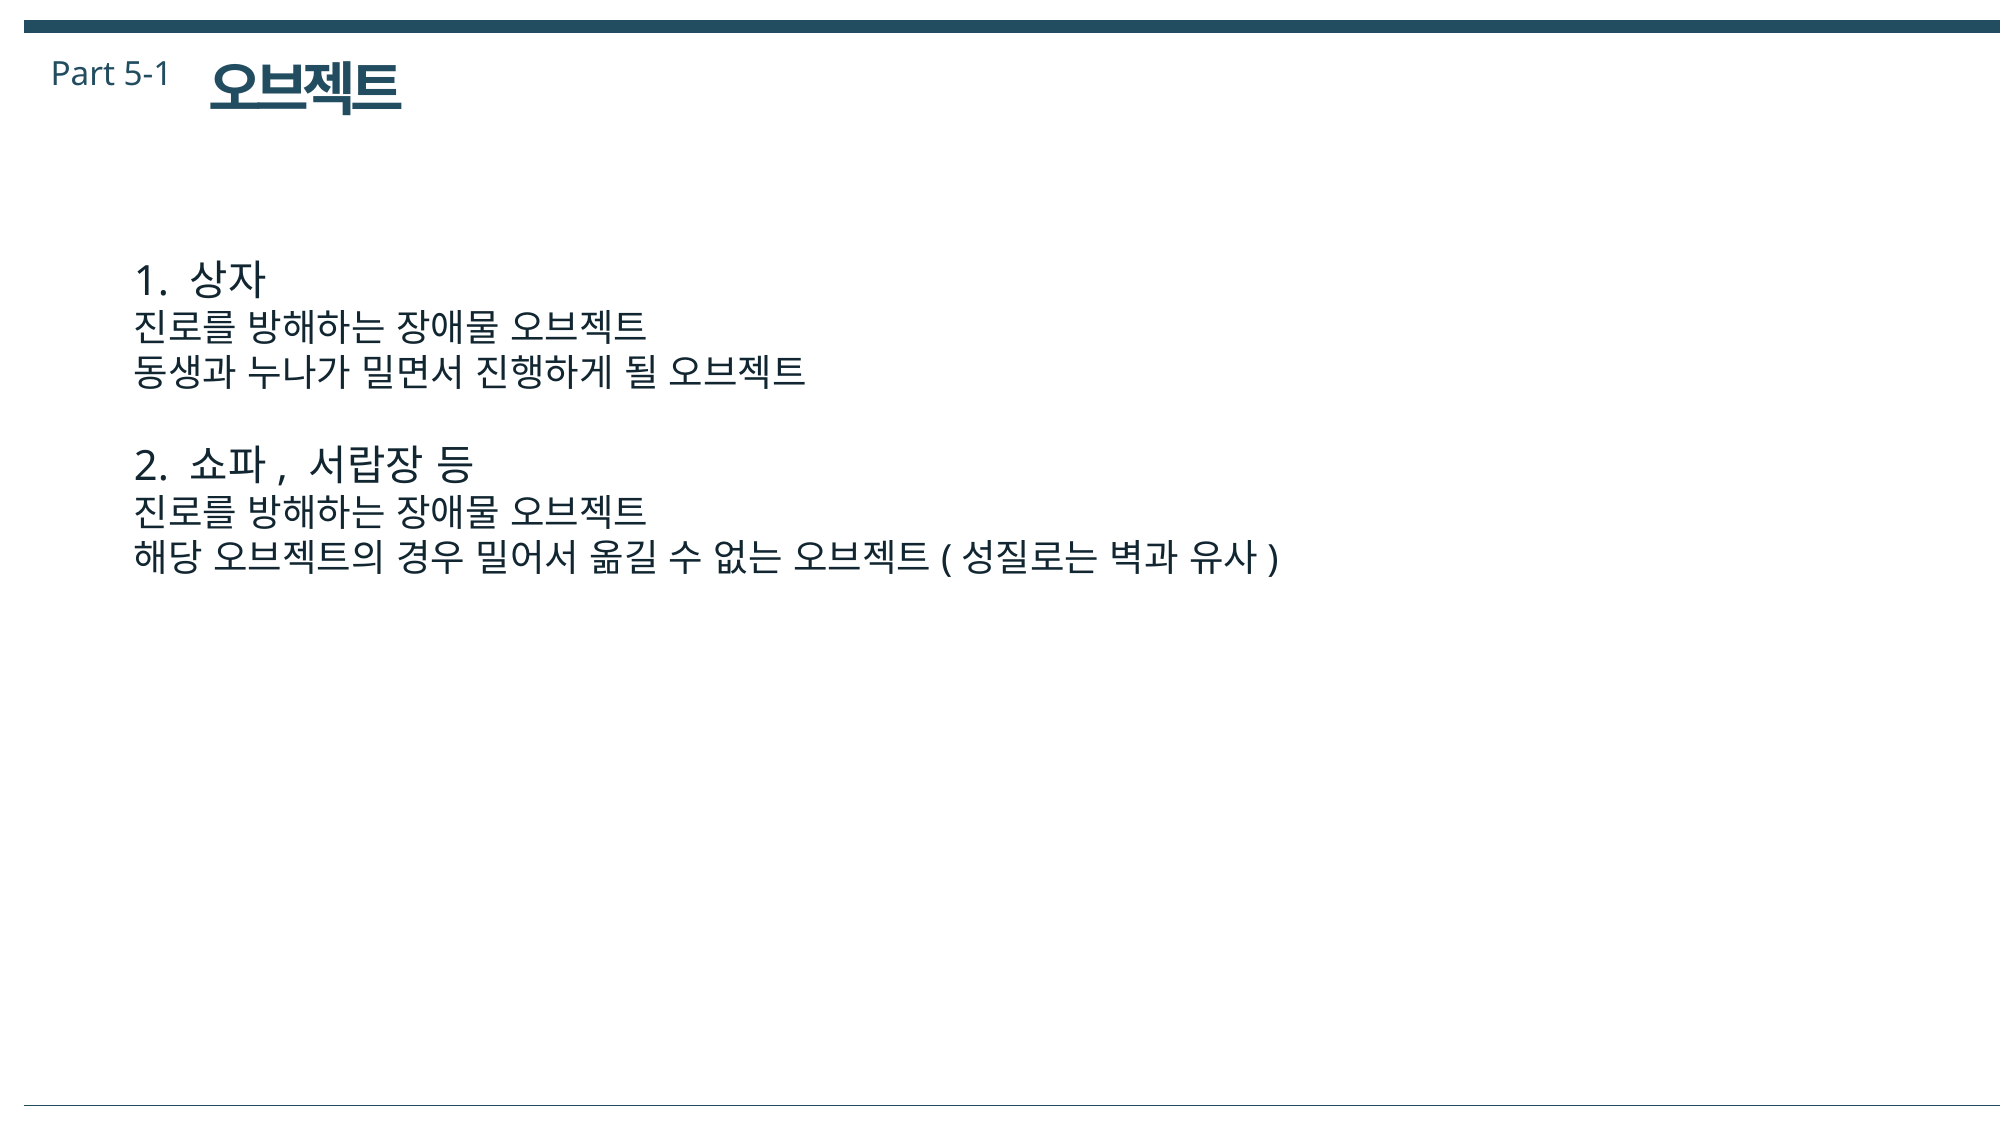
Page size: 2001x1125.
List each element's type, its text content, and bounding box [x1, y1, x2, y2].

text_box Part 5-1 [35, 44, 188, 100]
text_box 1. 상자 진로를 방해하는 장애물 오브젝트 동생과 누나가 밀면서 진행하게 될 오브젝트 2. 쇼파, 서랍장 등 진로를 방해하는 장애물 오브젝트 해당 오브젝트의 경우 밀어서 옮길 수 없는 오브젝트(성질로는 벽과 유사) [119, 246, 1732, 722]
text_box 오브젝트 [193, 44, 419, 130]
